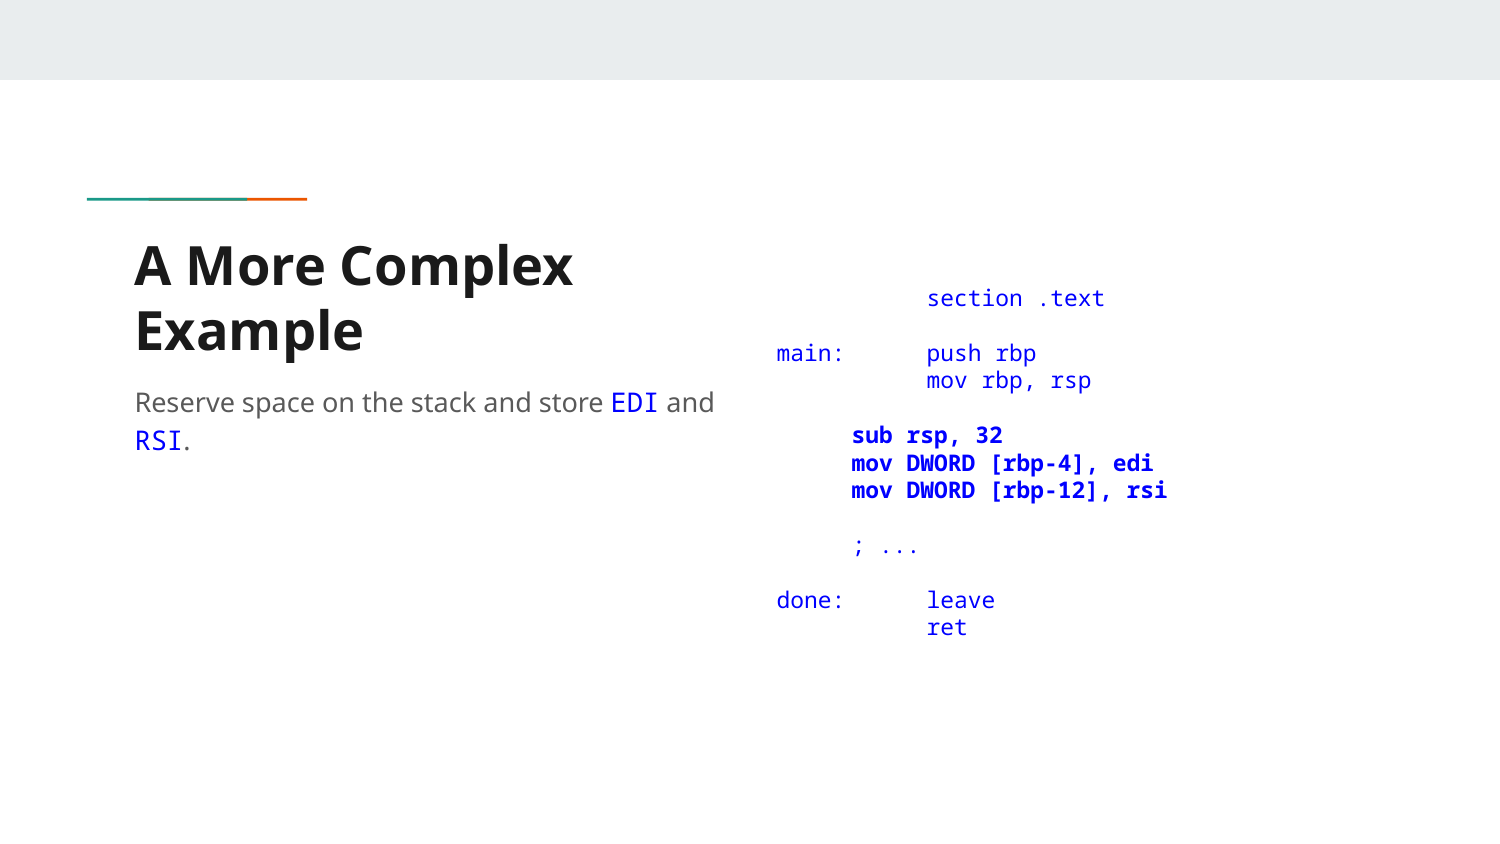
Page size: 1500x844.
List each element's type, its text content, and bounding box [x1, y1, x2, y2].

list section .text main: push rbp mov rbp, rsp sub rsp, 32 mov DWORD [rbp-4], edi mov DWORD [rbp-12], rsi ; ... done: leave ret [761, 80, 1500, 844]
list Reserve space on the stack and store EDI and RSI. [119, 366, 739, 737]
title A More Complex Example [119, 216, 761, 305]
